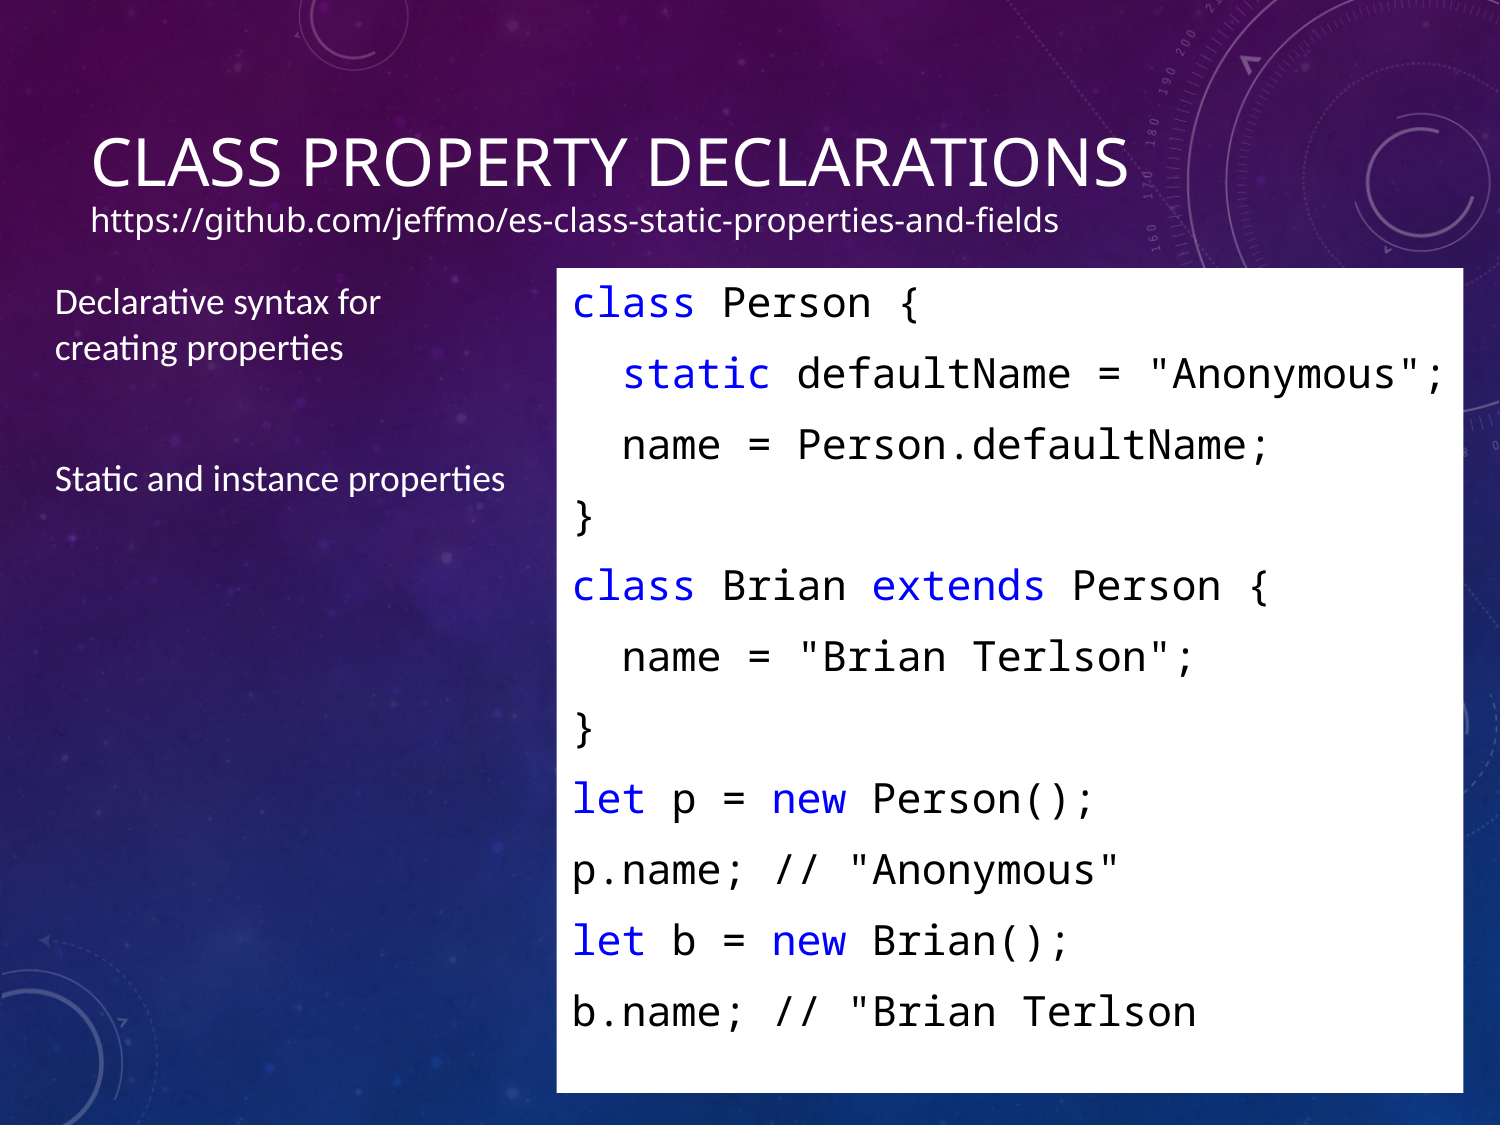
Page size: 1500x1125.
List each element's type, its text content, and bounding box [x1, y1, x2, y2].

text_box class Person { static defaultName = "Anonymous"; name = Person.defaultName; } class Brian extends Person { name = "Brian Terlson"; } let p = new Person(); p.name; // "Anonymous" let b = new Brian(); b.name; // "Brian Terlson [556, 268, 1464, 1093]
picture [0, 0, 1500, 1125]
list Declarative syntax for creating properties Static and instance properties [39, 270, 522, 1095]
title Class Property Declarations https://github.com/jeffmo/es-class-static-properties-and-fields [75, 99, 1350, 339]
